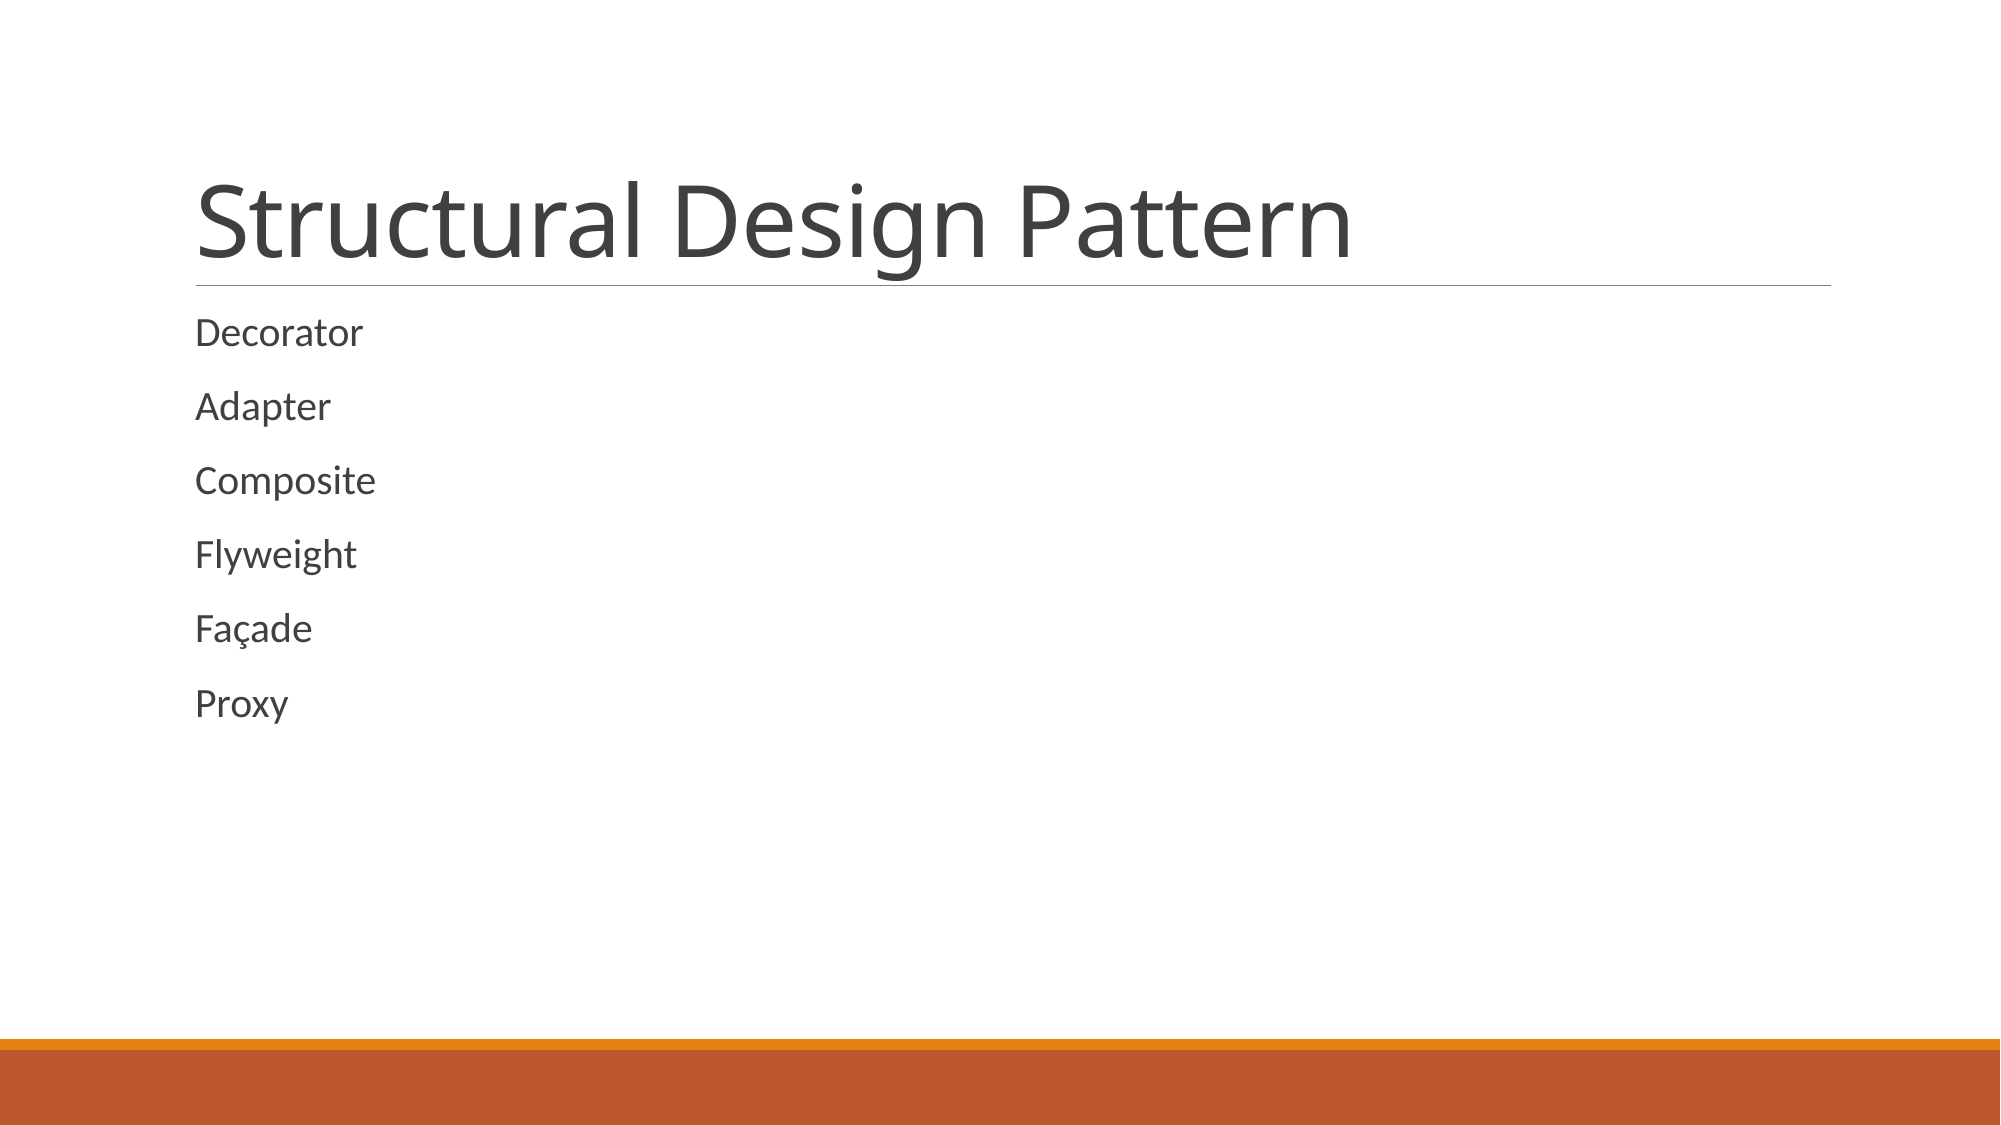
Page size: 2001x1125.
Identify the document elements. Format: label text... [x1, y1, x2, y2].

list Decorator Adapter Composite Flyweight Façade Proxy [180, 302, 1830, 963]
title Structural Design Pattern [180, 47, 1830, 285]
